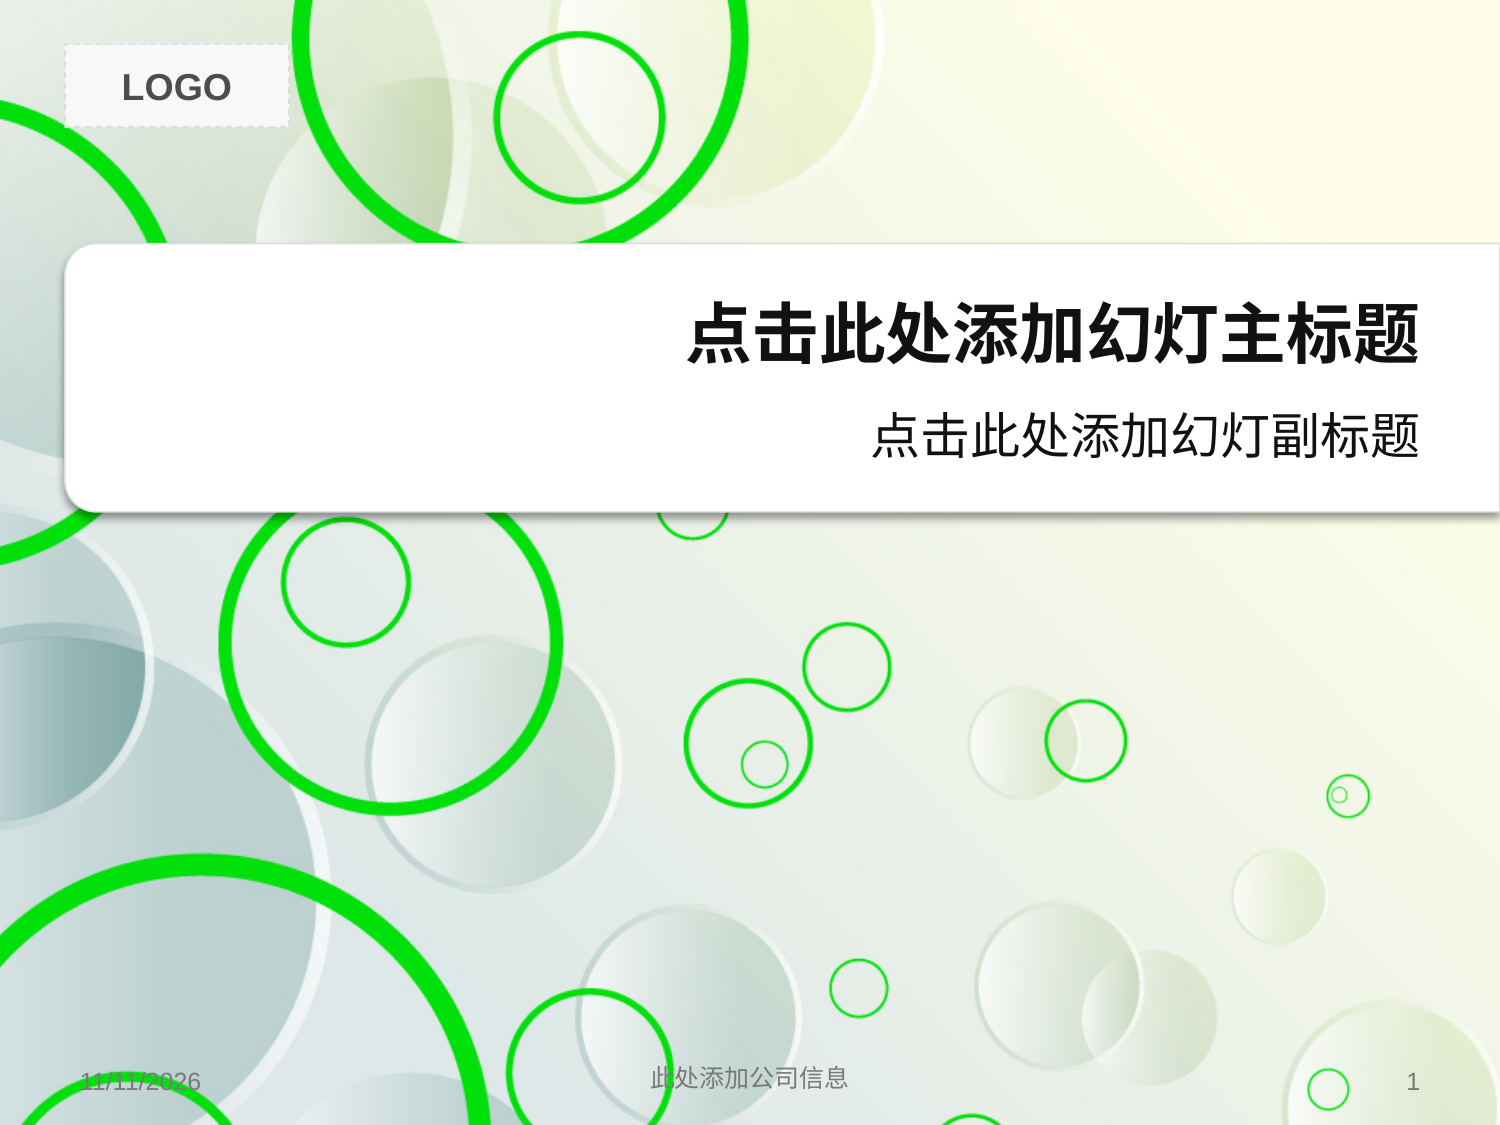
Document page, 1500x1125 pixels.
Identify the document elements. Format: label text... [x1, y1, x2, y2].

slide_number 1 [1085, 1058, 1436, 1103]
picture [0, 0, 1500, 1125]
footer 此处添加公司信息 [512, 1058, 988, 1103]
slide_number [64, 1058, 415, 1103]
title 点击此处添加幻灯主标题 [64, 267, 1436, 397]
subtitle 点击此处添加幻灯副标题 [64, 397, 1436, 480]
